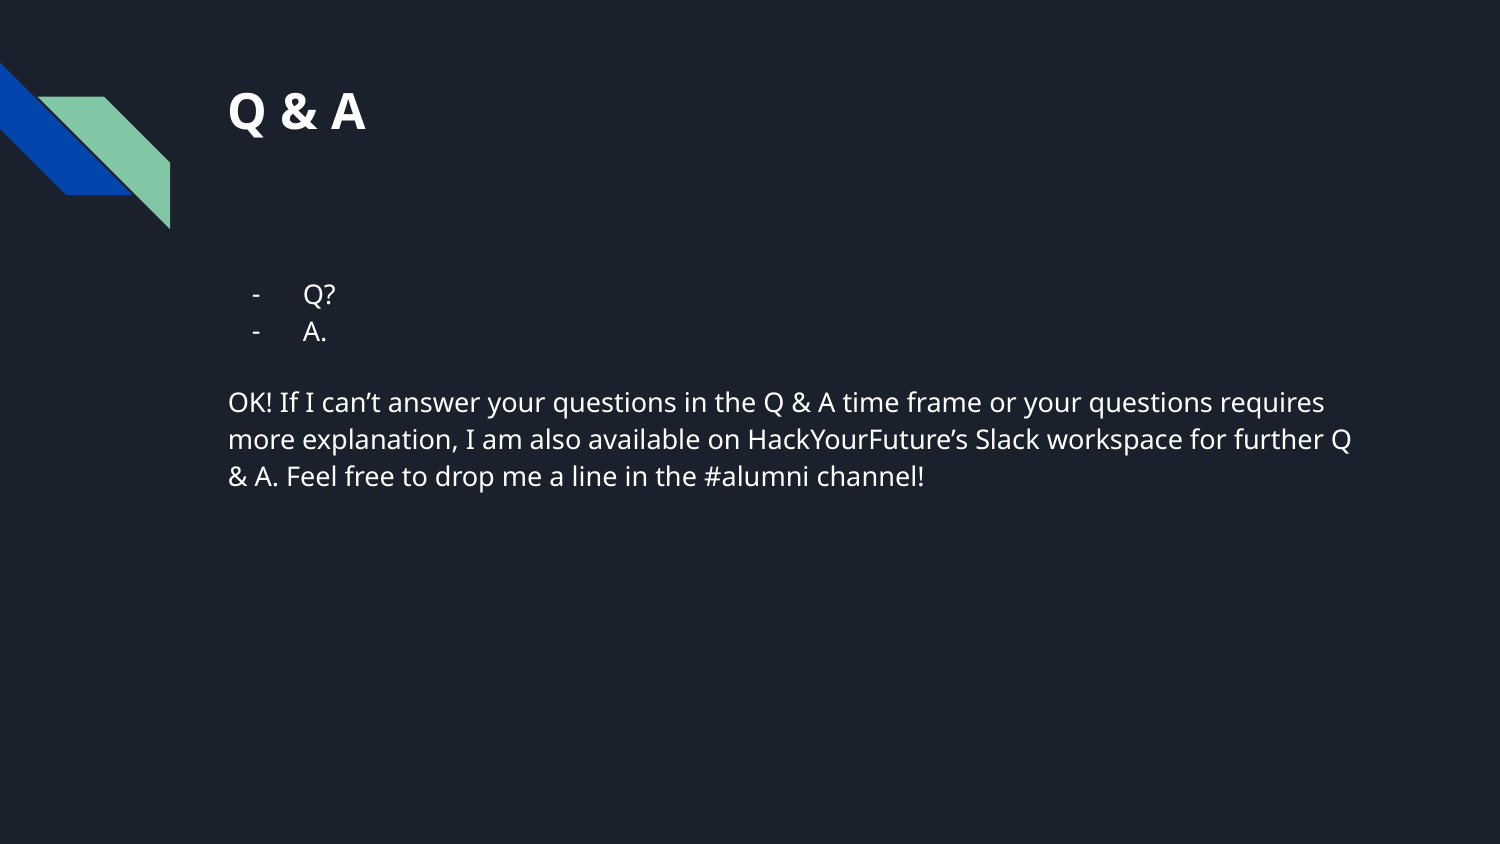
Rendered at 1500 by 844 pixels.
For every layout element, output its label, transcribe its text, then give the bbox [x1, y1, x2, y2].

title Q & A [212, 64, 1368, 215]
list Q? A. OK! If I can’t answer your questions in the Q & A time frame or your questions requires more explanation, I am also available on HackYourFuture’s Slack workspace for further Q & A. Feel free to drop me a line in the #alumni channel! [212, 257, 1368, 735]
